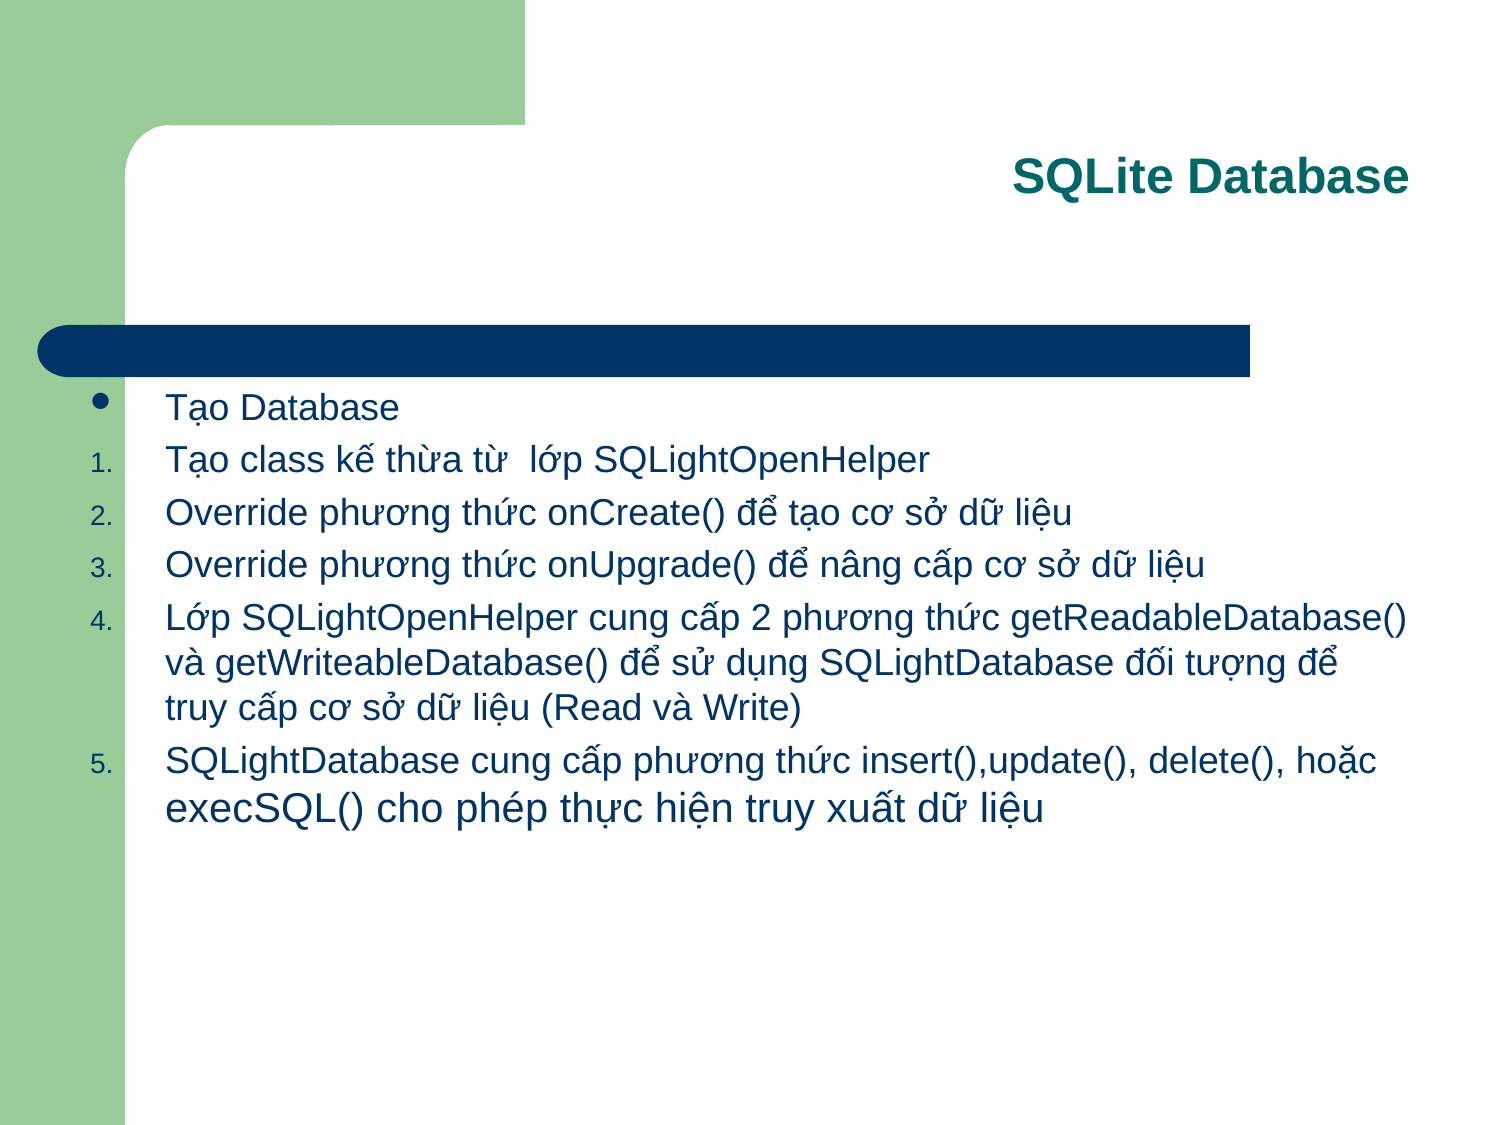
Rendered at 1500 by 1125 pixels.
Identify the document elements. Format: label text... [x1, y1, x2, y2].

title SQLite Database [124, 124, 1426, 231]
list Tạo Database Tạo class kế thừa từ lớp SQLightOpenHelper Override phương thức onCreate() để tạo cơ sở dữ liệu Override phương thức onUpgrade() để nâng cấp cơ sở dữ liệu Lớp SQLightOpenHelper cung cấp 2 phương thức getReadableDatabase() và getWriteableDatabase() để sử dụng SQLightDatabase đối tượng để truy cấp cơ sở dữ liệu (Read và Write) SQLightDatabase cung cấp phương thức insert(),update(), delete(), hoặc execSQL() cho phép thực hiện truy xuất dữ liệu [74, 374, 1426, 1006]
